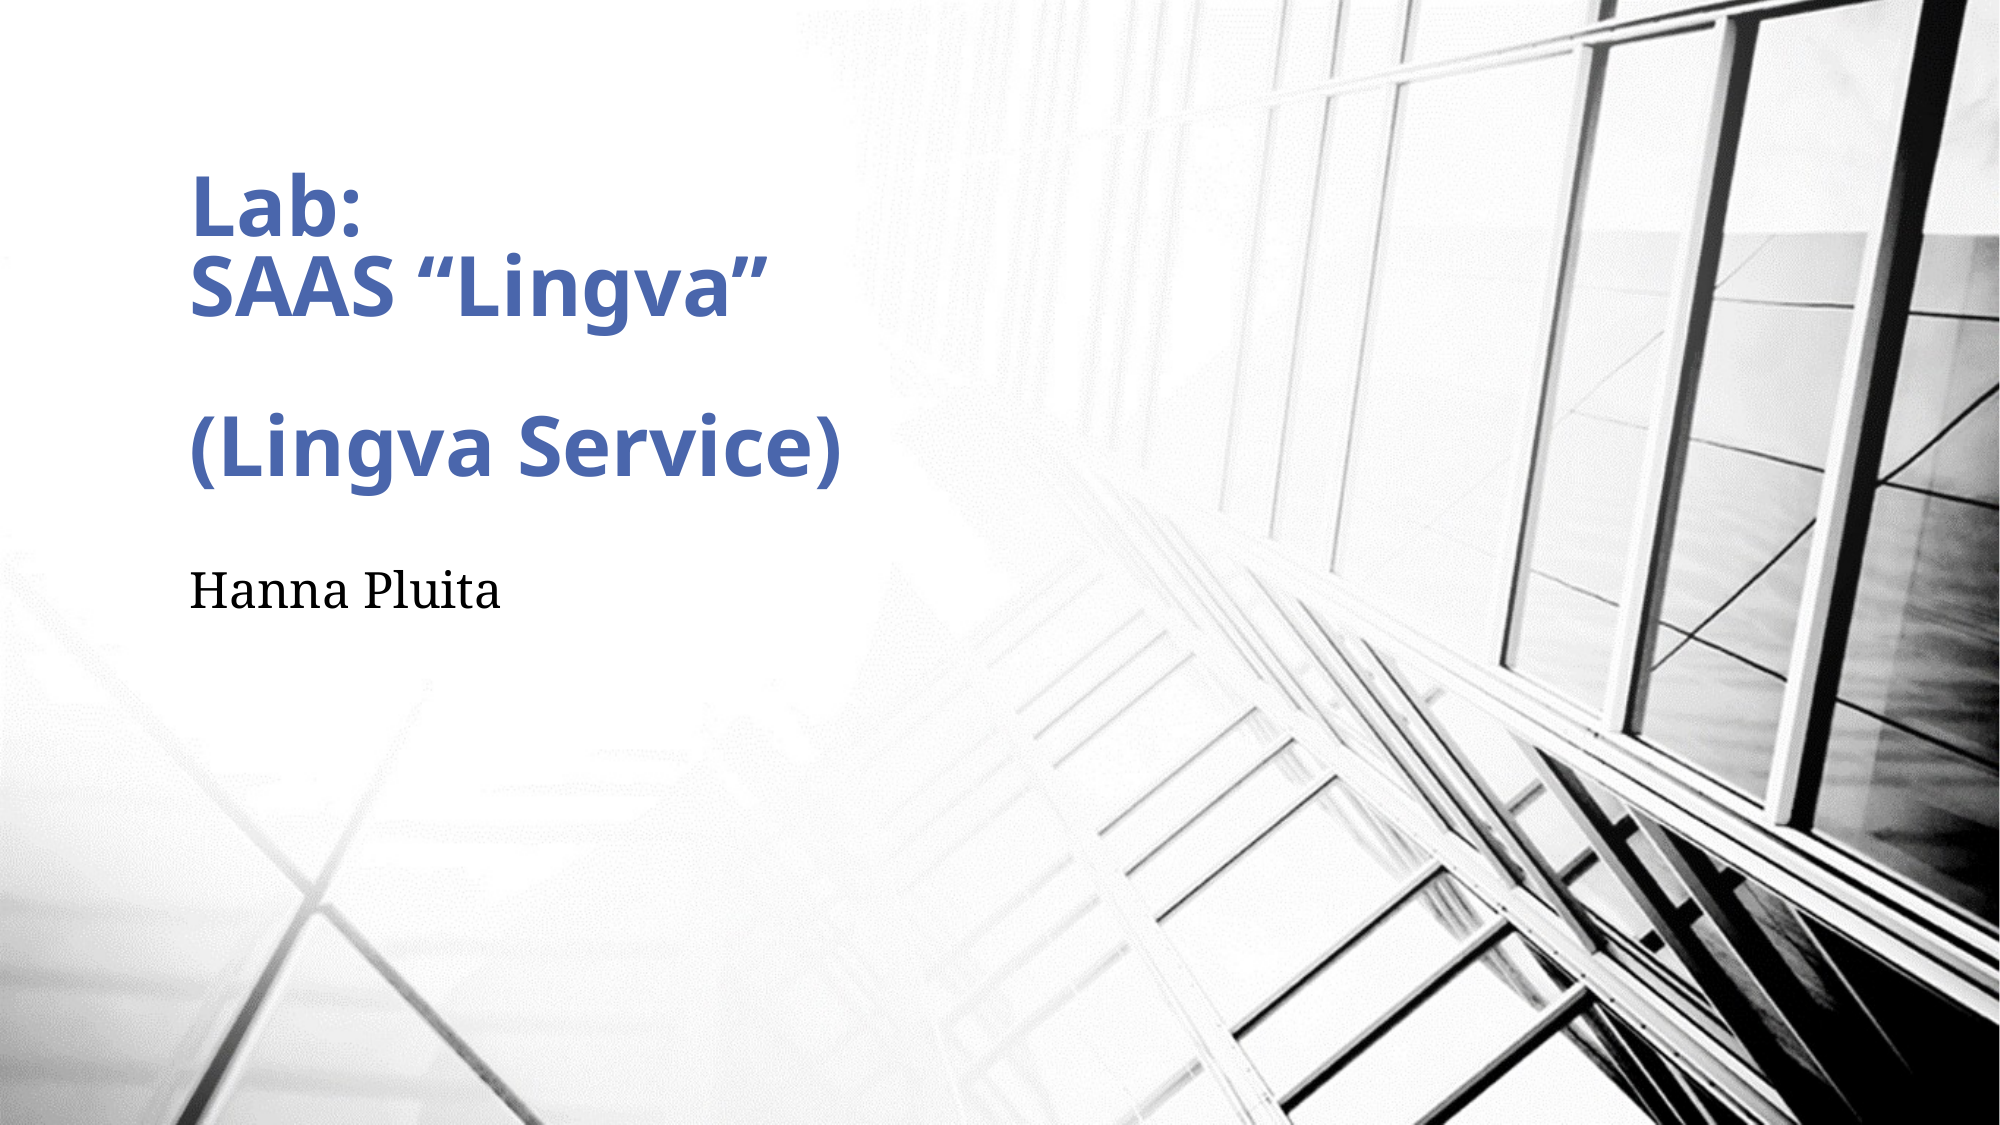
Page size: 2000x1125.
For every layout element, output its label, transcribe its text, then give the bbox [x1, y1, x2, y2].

title Lab: SAAS “Lingva” (Lingva Service) [174, 87, 1000, 500]
subtitle Hanna Pluita [174, 558, 1000, 788]
picture [0, 0, 2000, 1125]
